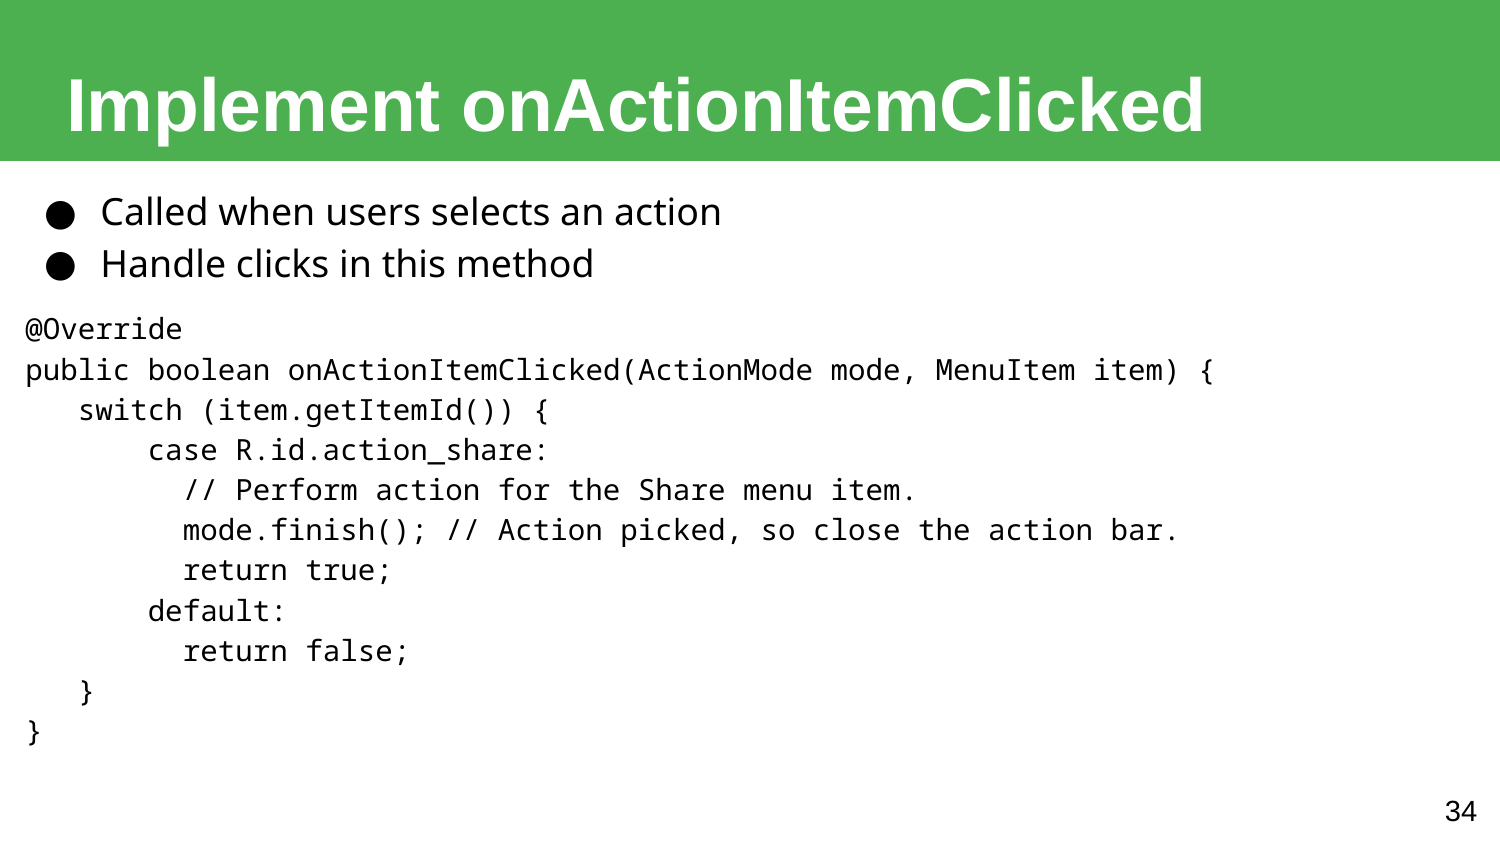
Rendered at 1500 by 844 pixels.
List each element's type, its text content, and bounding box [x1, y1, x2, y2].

title Implement onActionItemClicked [51, 28, 1472, 122]
list Called when users selects an action Handle clicks in this method @Override public boolean onActionItemClicked(ActionMode mode, MenuItem item) { switch (item.getItemId()) { case R.id.action_share: // Perform action for the Share menu item. mode.finish(); // Action picked, so close the action bar. return true; default: return false; } } [10, 166, 1494, 794]
slide_number 34 [1402, 794, 1493, 842]
